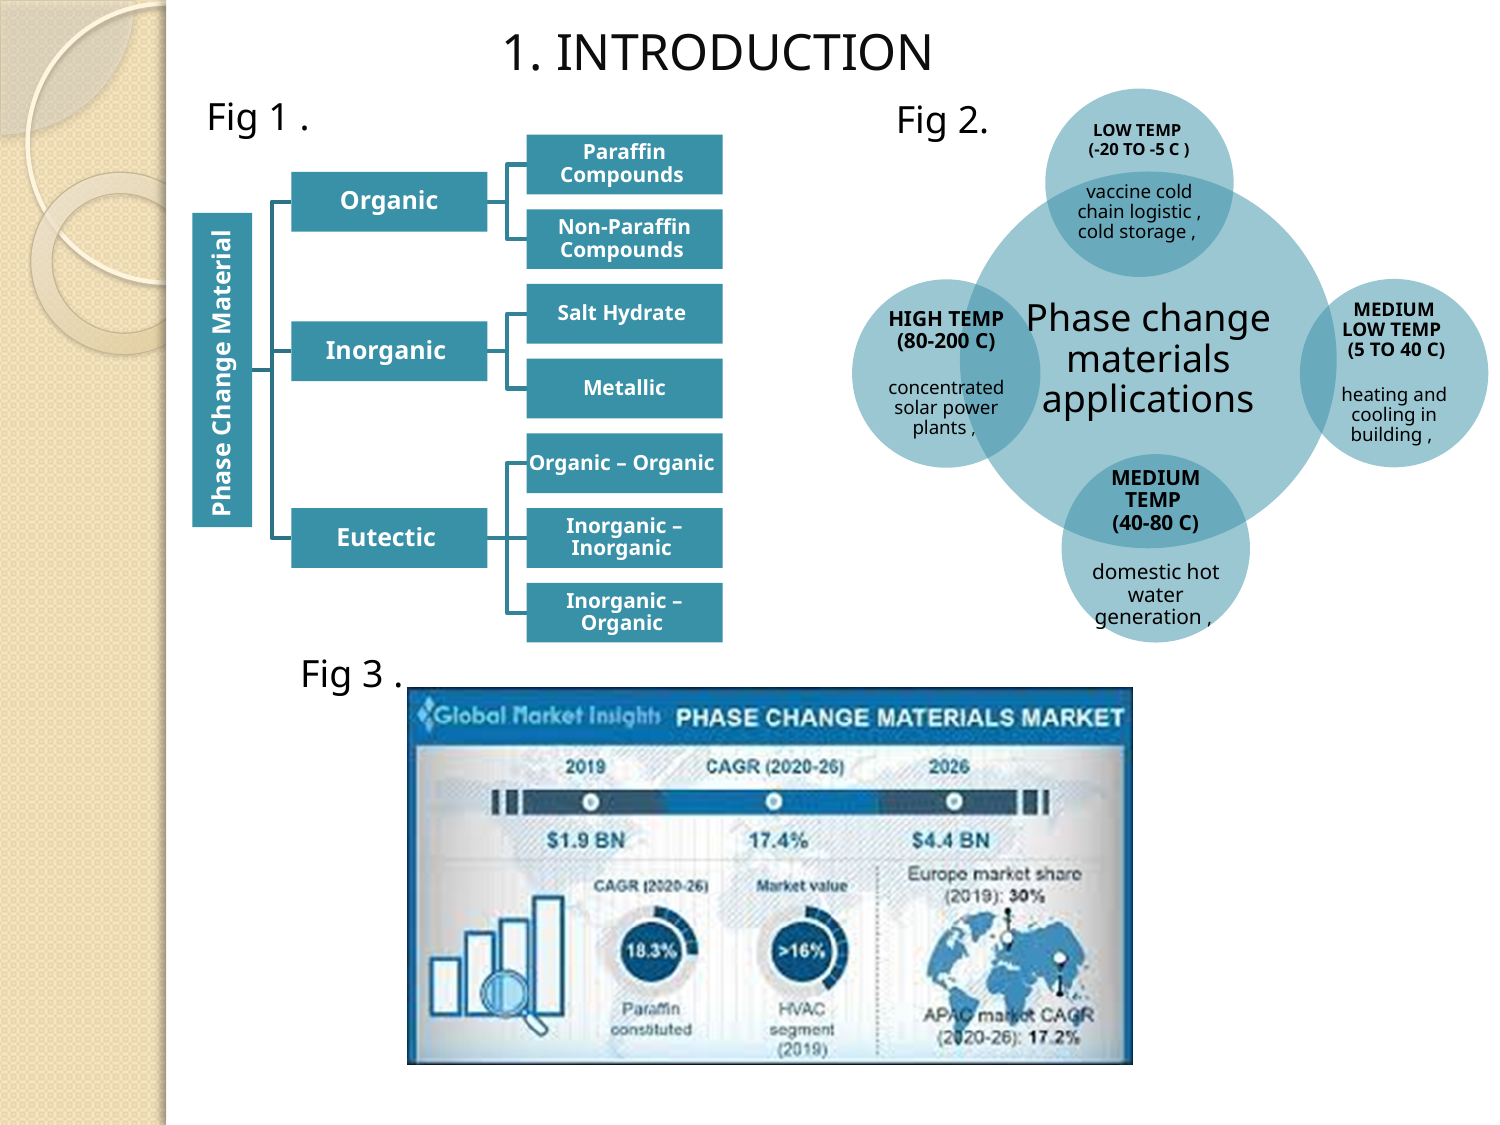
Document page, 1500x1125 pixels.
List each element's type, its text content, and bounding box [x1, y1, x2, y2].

text_box Fig 1 . [191, 85, 335, 131]
picture [407, 687, 1133, 1065]
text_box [11, 134, 801, 643]
title 1. INTRODUCTION [112, 0, 1338, 131]
text_box Fig 3 . [285, 654, 419, 793]
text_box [808, 18, 1489, 724]
